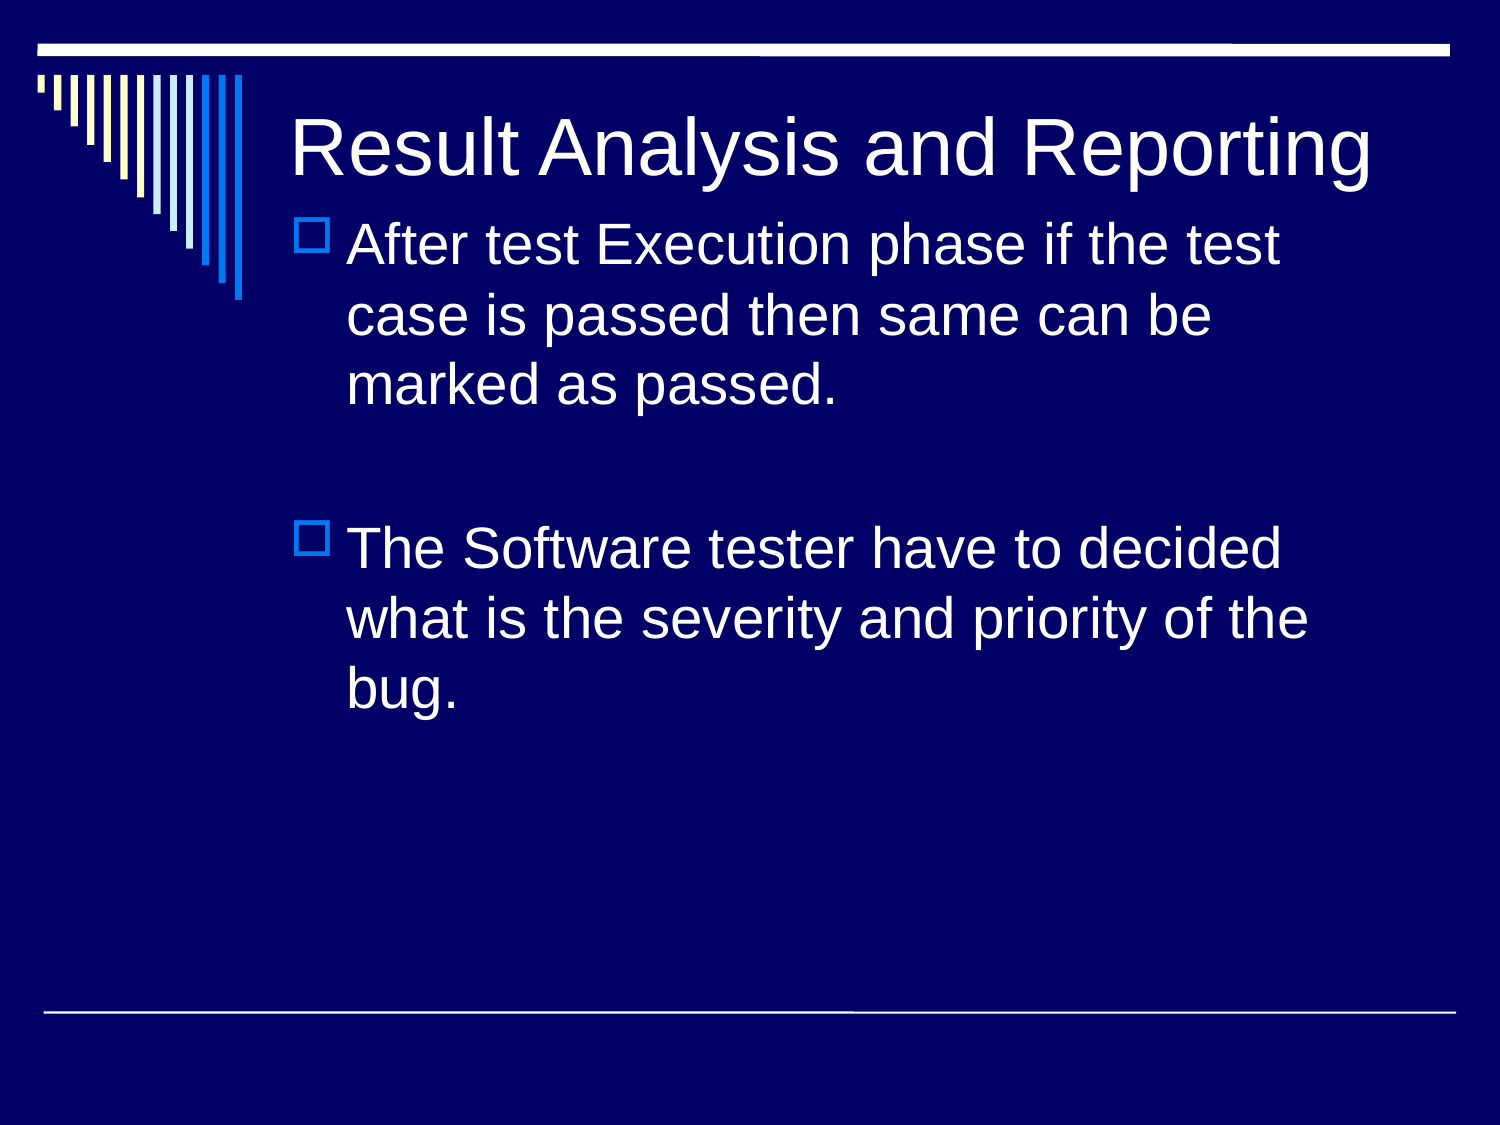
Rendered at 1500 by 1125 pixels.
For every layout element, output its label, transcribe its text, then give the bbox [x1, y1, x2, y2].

list After test Execution phase if the test case is passed then same can be marked as passed. The Software tester have to decided what is the severity and priority of the bug. [274, 198, 1426, 1001]
title Result Analysis and Reporting [274, 74, 1426, 198]
